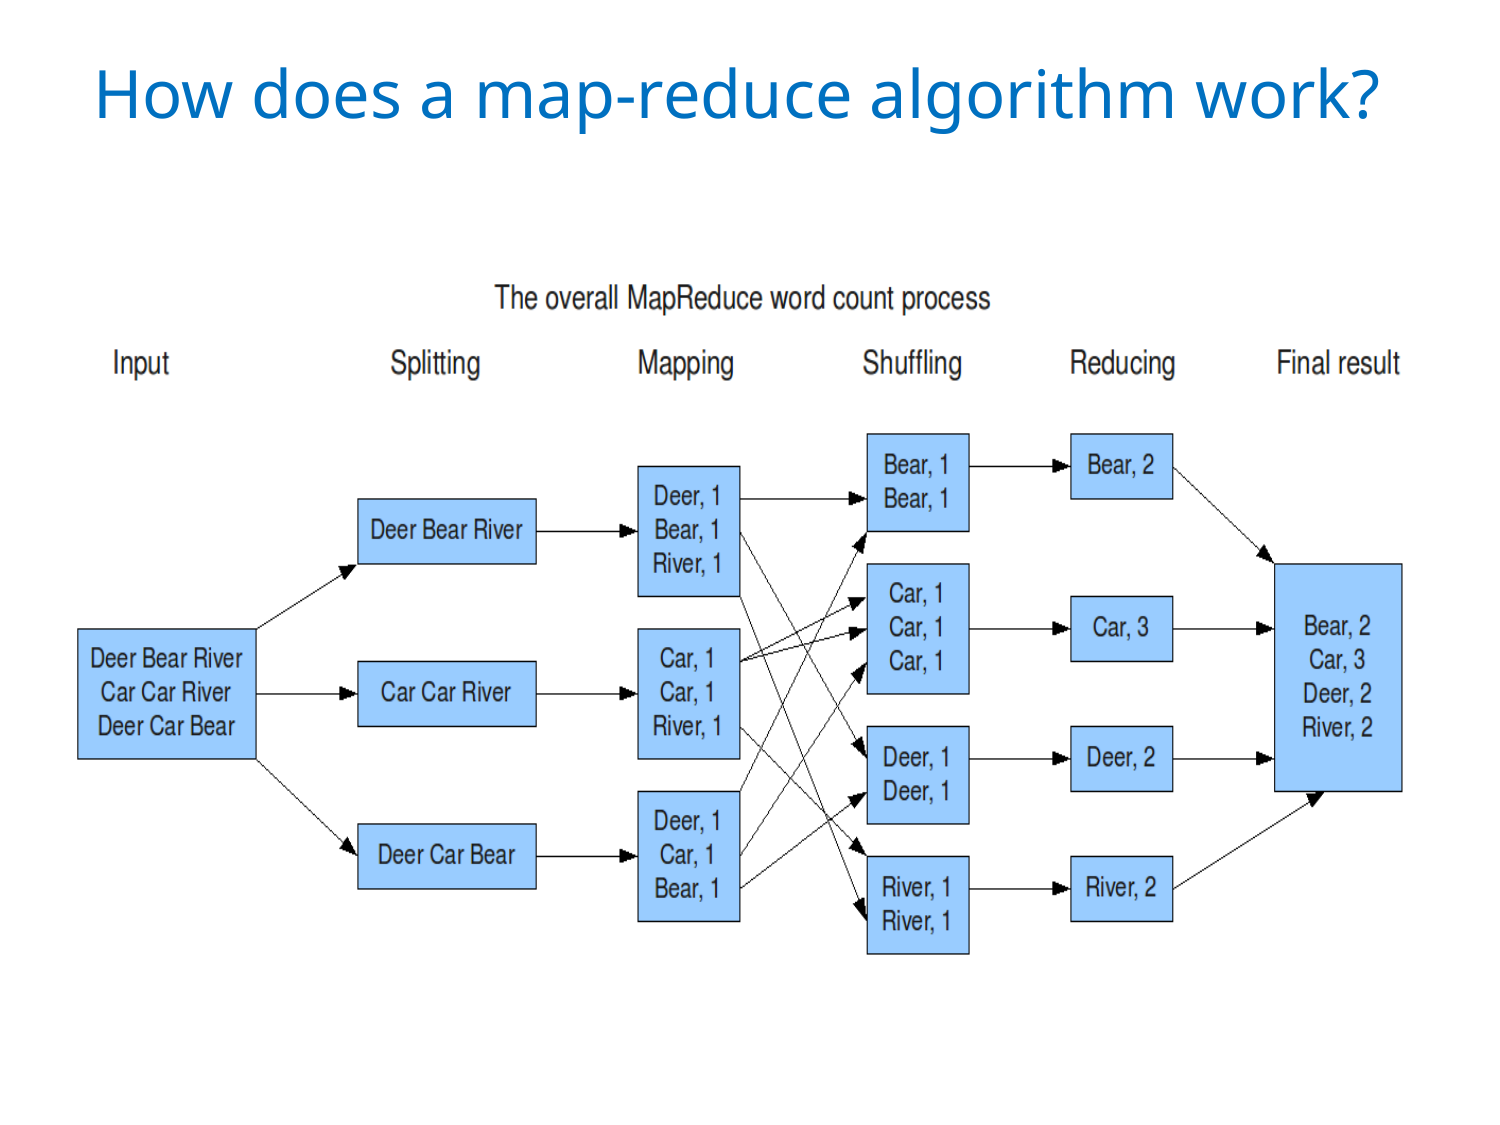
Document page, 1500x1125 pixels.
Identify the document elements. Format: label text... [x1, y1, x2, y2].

title How does a map-reduce algorithm work? [50, 41, 1425, 149]
picture [37, 187, 1463, 1032]
